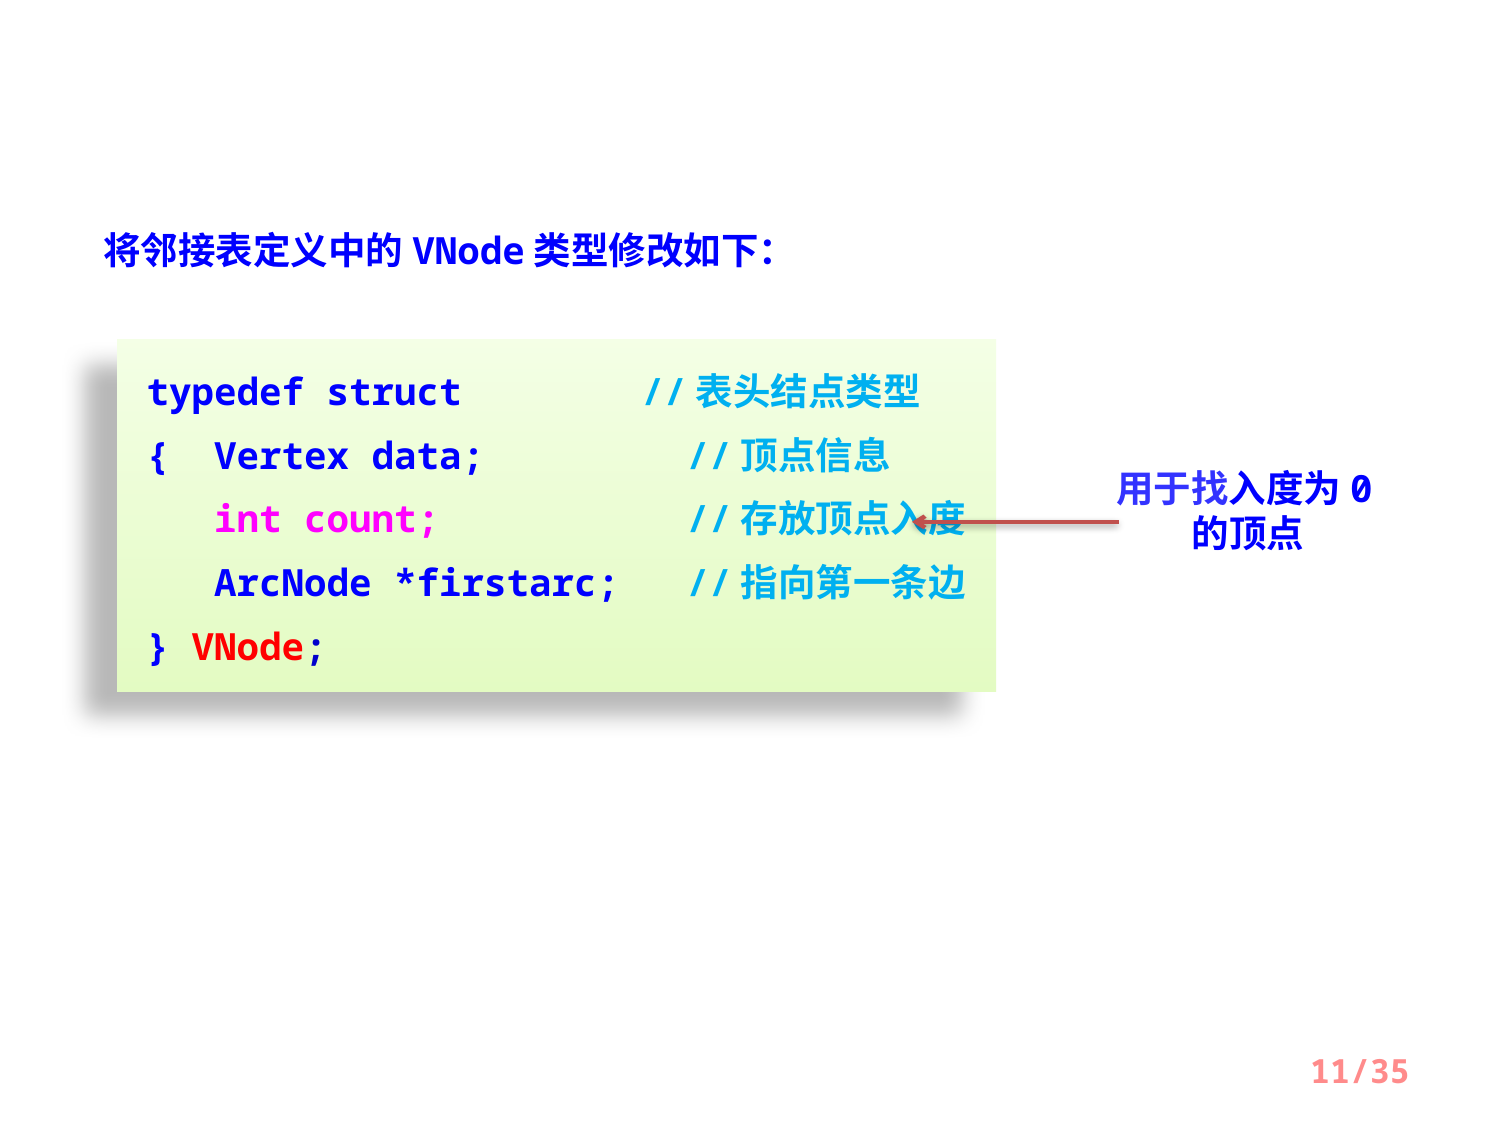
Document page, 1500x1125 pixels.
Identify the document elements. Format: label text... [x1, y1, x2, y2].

text_box typedef struct //表头结点类型 { Vertex data; //顶点信息 int count; //存放顶点入度 ArcNode *firstarc; //指向第一条边 } VNode; [116, 339, 997, 692]
text_box 将邻接表定义中的VNode类型修改如下： [88, 219, 1079, 280]
slide_number 11/35 [1074, 1042, 1425, 1103]
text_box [911, 457, 1395, 565]
